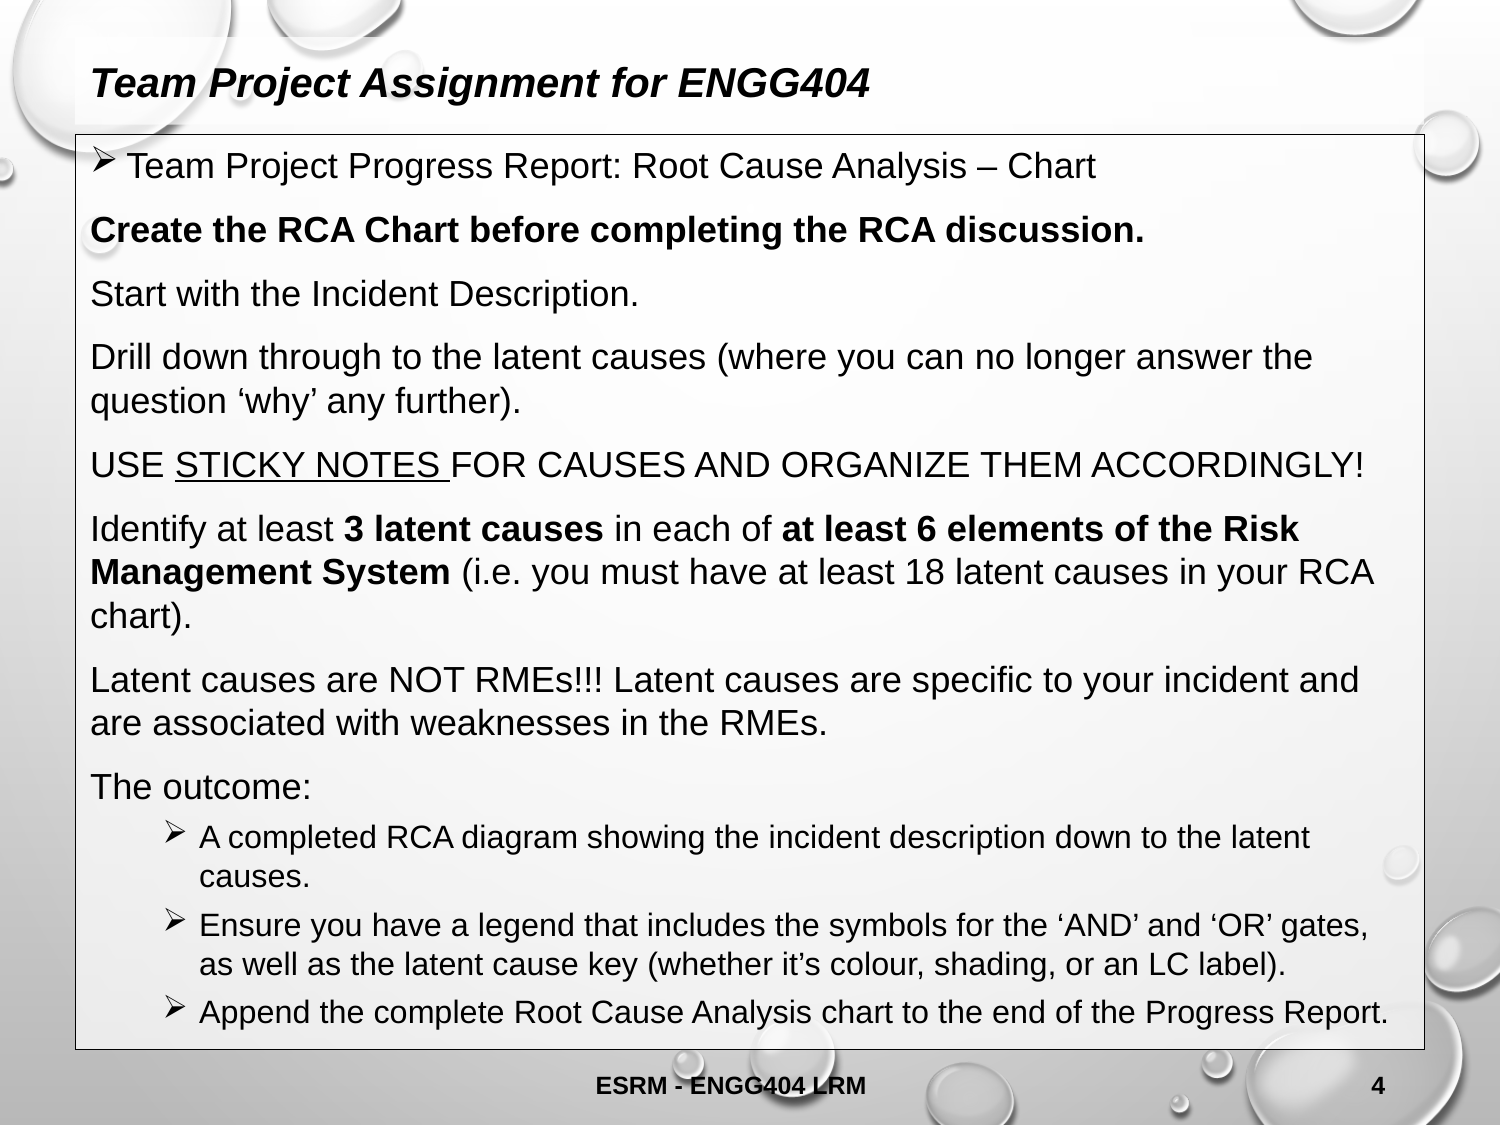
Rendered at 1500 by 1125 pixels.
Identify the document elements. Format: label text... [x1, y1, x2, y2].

text_box Team Project Assignment for ENGG404 [74, 37, 1425, 125]
picture [0, 0, 1500, 1125]
list Team Project Progress Report: Root Cause Analysis – Chart Create the RCA Chart before completing the RCA discussion. Start with the Incident Description. Drill down through to the latent causes (where you can no longer answer the question ‘why’ any further). USE STICKY NOTES FOR CAUSES AND ORGANIZE THEM ACCORDINGLY! Identify at least 3 latent causes in each of at least 6 elements of the Risk Management System (i.e. you must have at least 18 latent causes in your RCA chart). Latent causes are NOT RMEs!!! Latent causes are specific to your incident and are associated with weaknesses in the RMEs. The outcome: A completed RCA diagram showing the incident description down to the latent causes. Ensure you have a legend that includes the symbols for the ‘AND’ and ‘OR’ gates, as well as the latent cause key (whether it’s colour, shading, or an LC label). Append the complete Root Cause Analysis chart to the end of the Progress Report. [75, 134, 1425, 1050]
text_box ESRM - ENGG404 LRM [412, 1062, 1050, 1100]
text_box 4 [1249, 1062, 1400, 1100]
